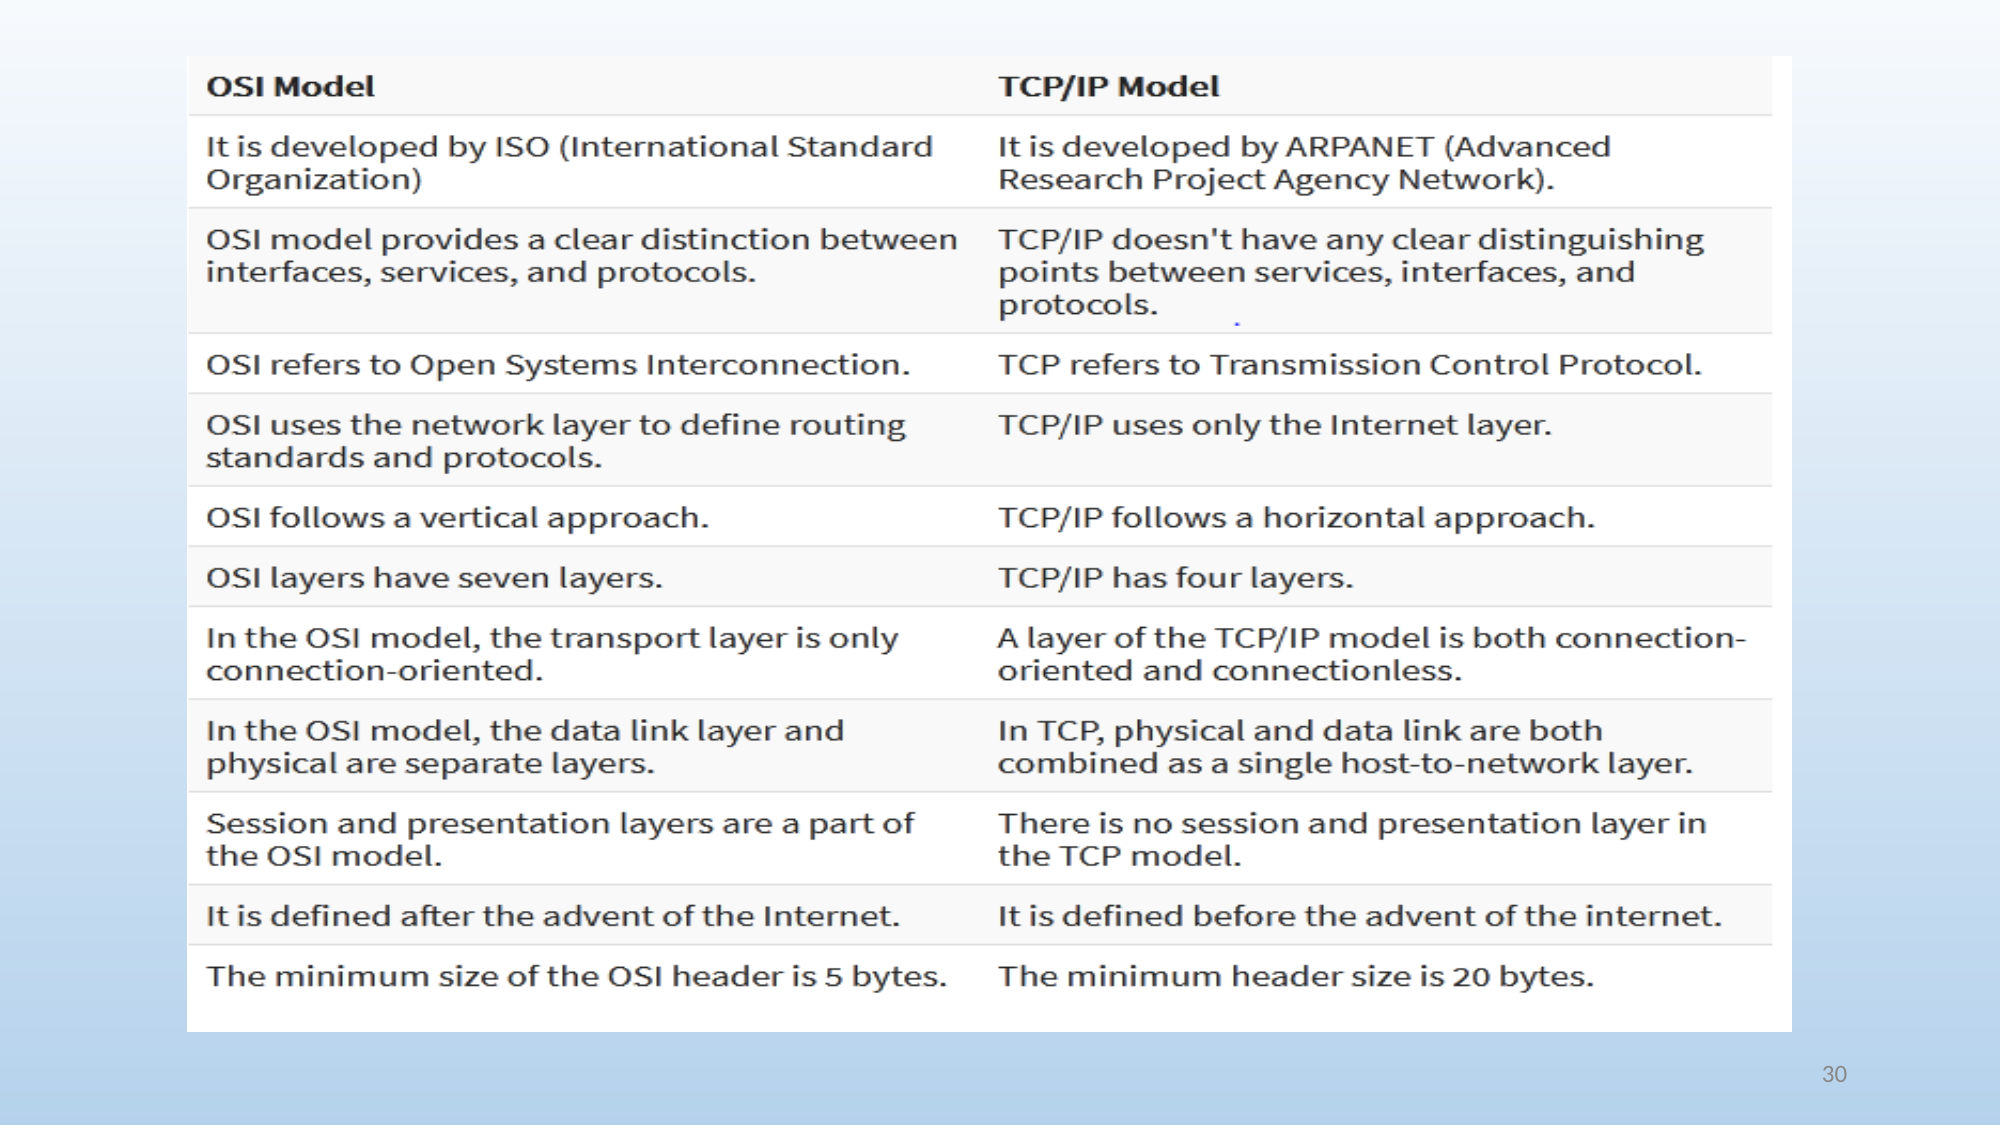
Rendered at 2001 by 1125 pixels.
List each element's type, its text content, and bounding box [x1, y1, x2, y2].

picture [187, 55, 1793, 1032]
slide_number 30 [1412, 1042, 1863, 1103]
